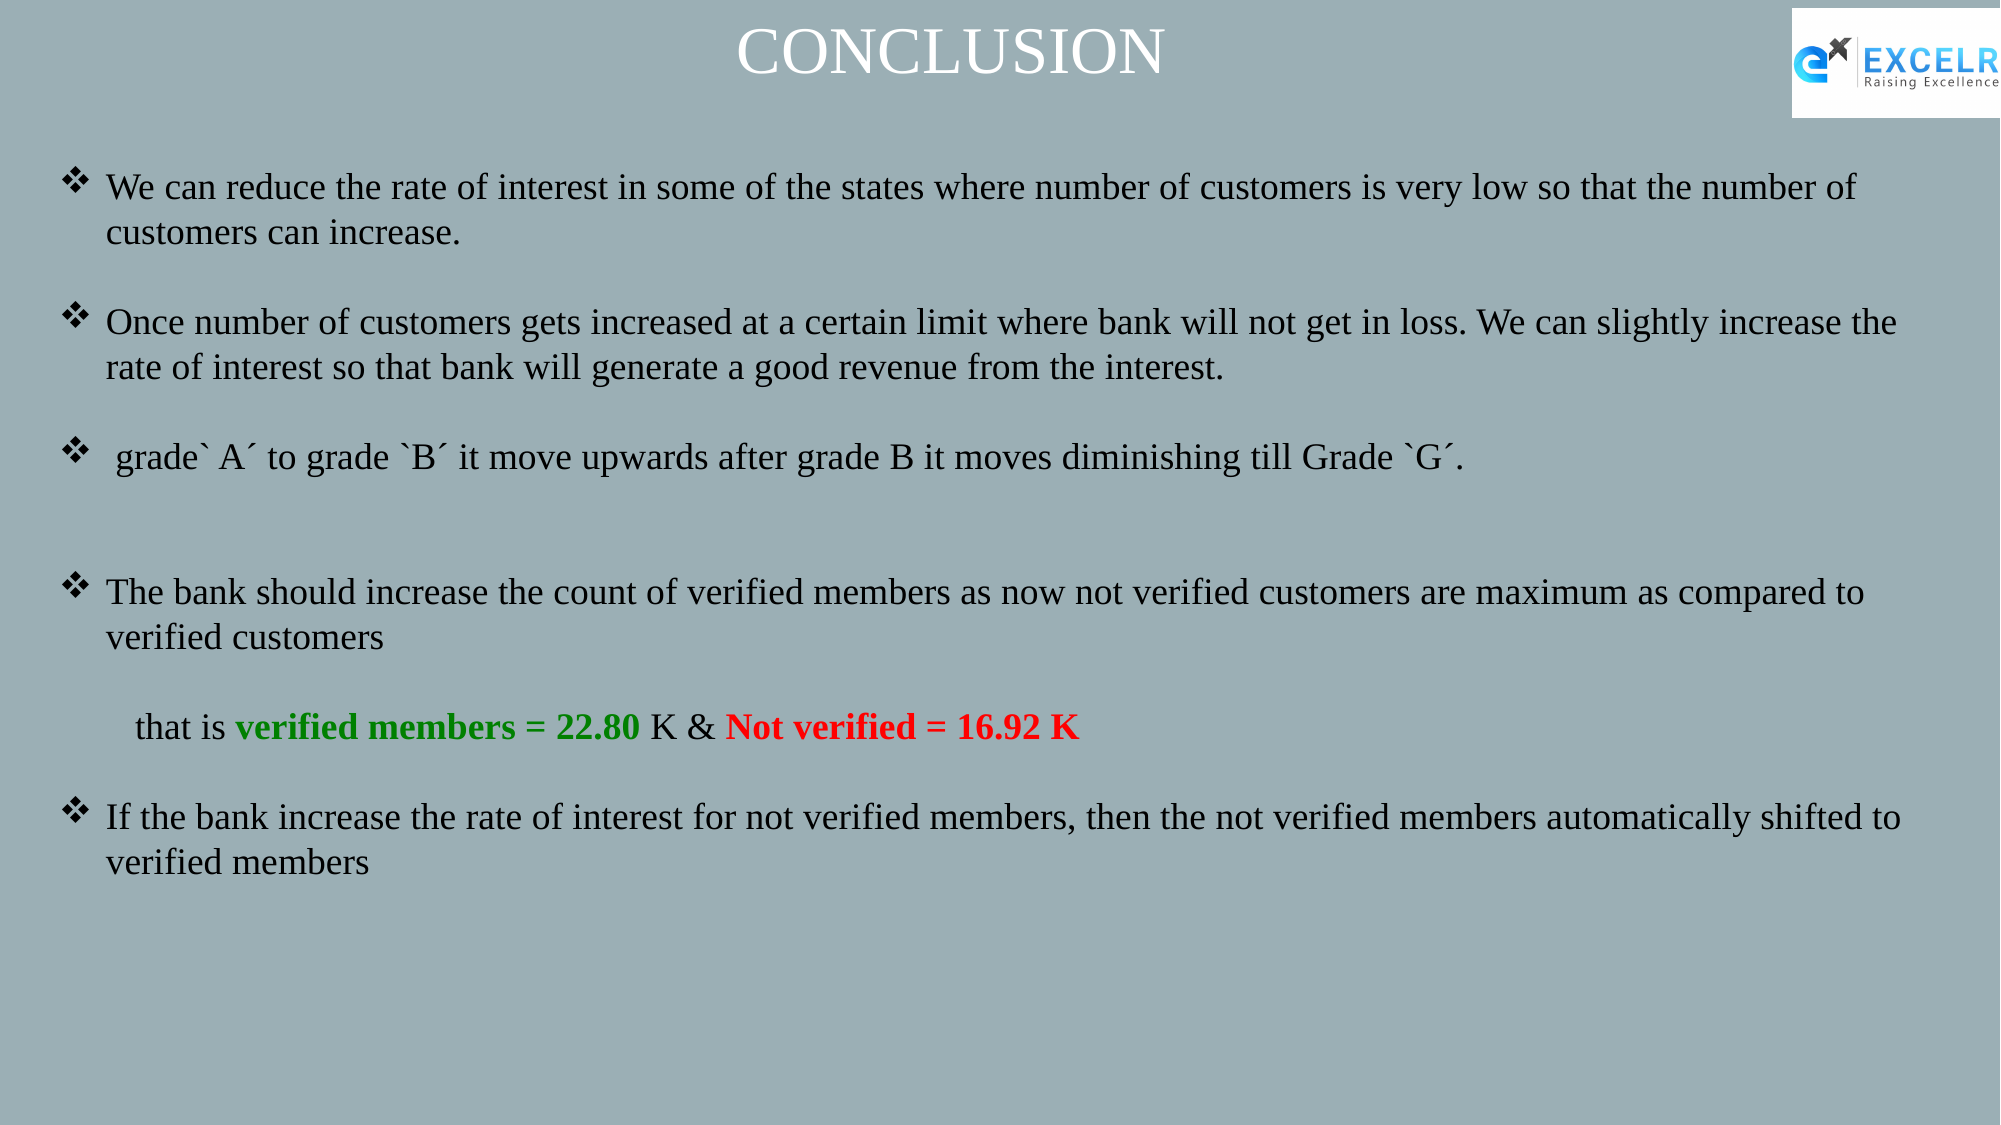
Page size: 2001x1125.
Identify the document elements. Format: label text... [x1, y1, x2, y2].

text_box CONCLUSION [722, 0, 1378, 95]
picture [1792, 8, 2000, 118]
text_box We can reduce the rate of interest in some of the states where number of customers is very low so that the number of customers can increase. Once number of customers gets increased at a certain limit where bank will not get in loss. We can slightly increase the rate of interest so that bank will generate a good revenue from the interest. grade` A´ to grade `B´ it move upwards after grade B it moves diminishing till Grade `G´. The bank should increase the count of verified members as now not verified customers are maximum as compared to verified customers that is verified members = 22.80 K & Not verified = 16.92 K If the bank increase the rate of interest for not verified members, then the not verified members automatically shifted to verified members [44, 154, 1956, 935]
